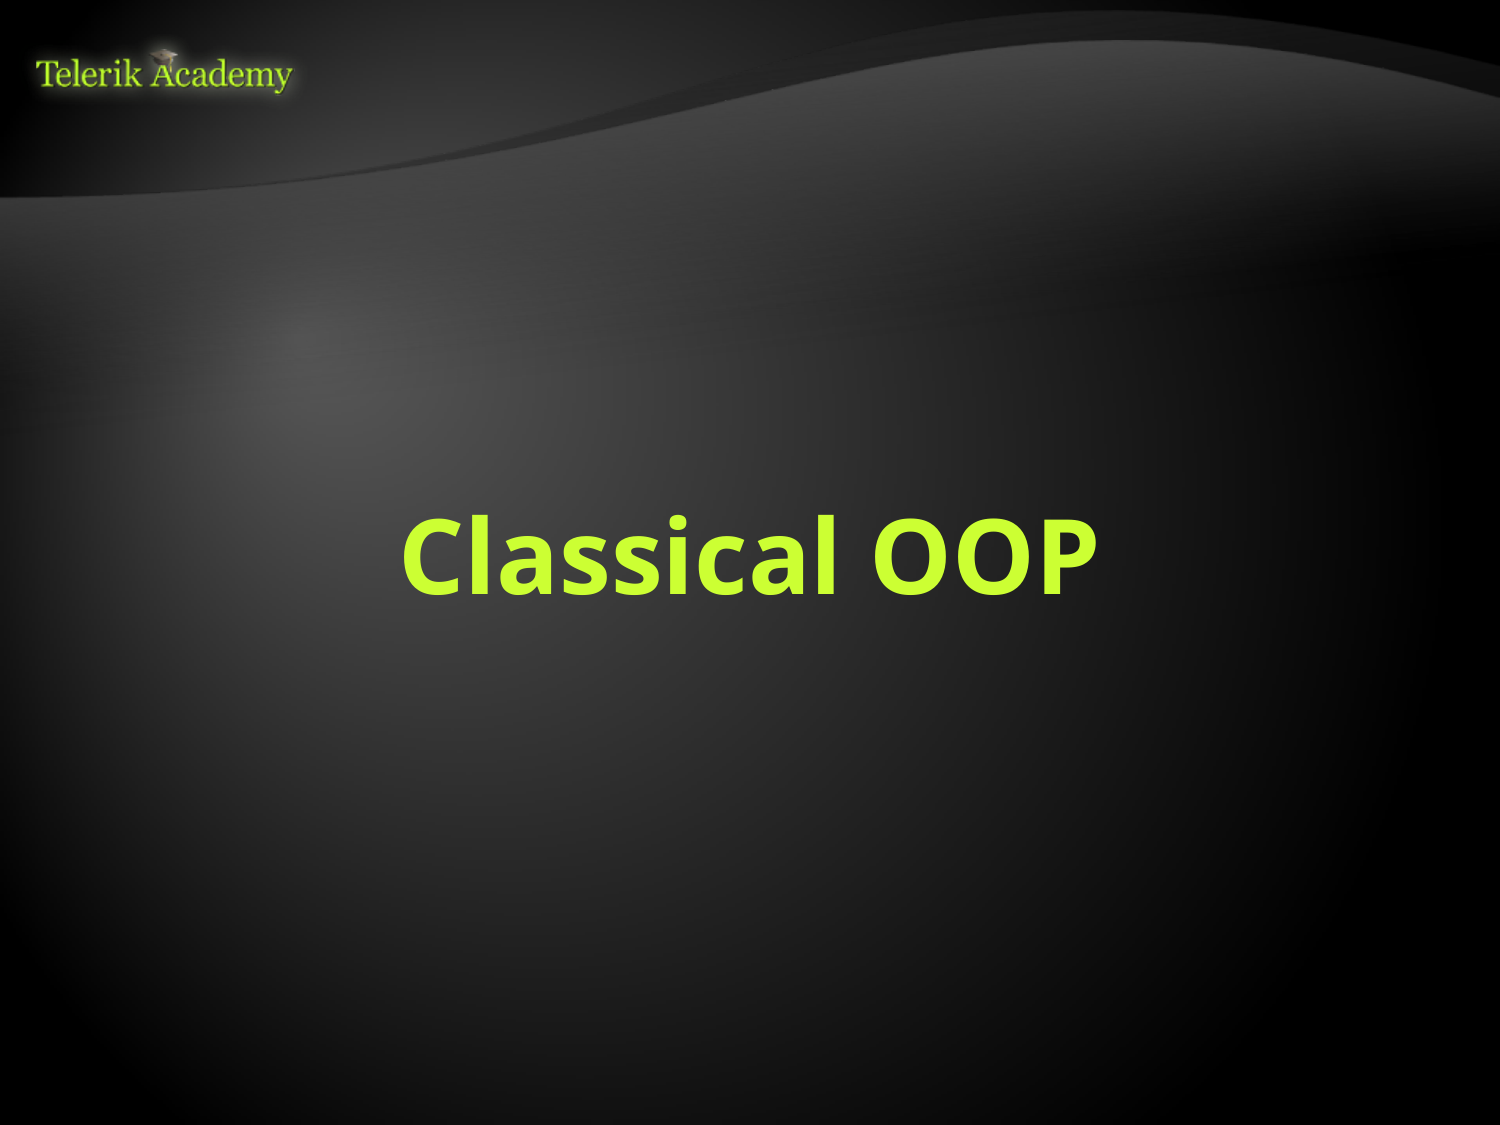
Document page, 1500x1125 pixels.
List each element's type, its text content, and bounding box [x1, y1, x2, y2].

picture [0, 0, 1500, 1125]
title Classical OOP [99, 500, 1400, 614]
